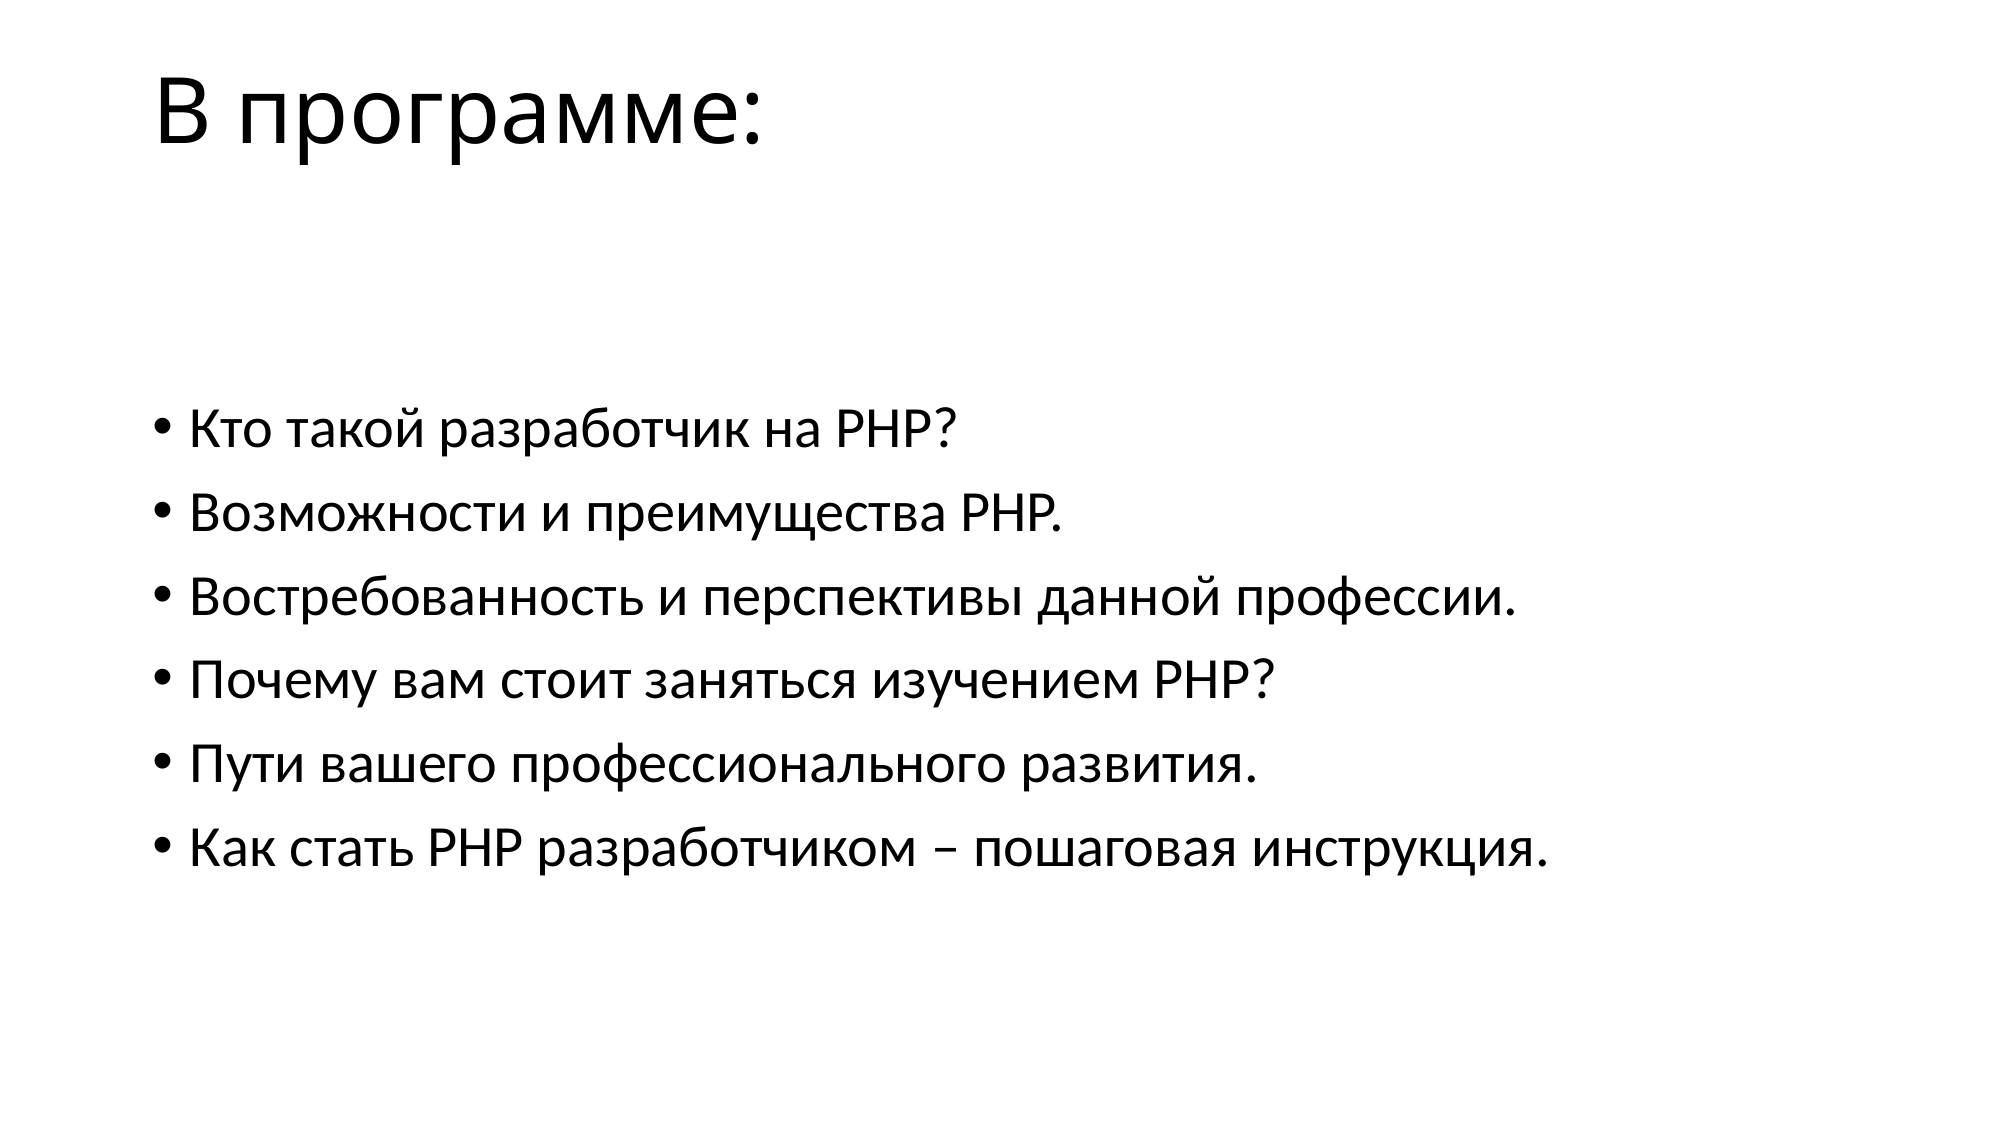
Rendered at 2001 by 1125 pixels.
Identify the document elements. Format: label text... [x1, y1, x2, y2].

title В программе: [137, 59, 1863, 278]
list Кто такой разработчик на РНР? Возможности и преимущества PHP. Востребованность и перспективы данной профессии. Почему вам стоит заняться изучением РНР? Пути вашего профессионального развития. Как стать РНР разработчиком – пошаговая инструкция. [137, 299, 1863, 1014]
